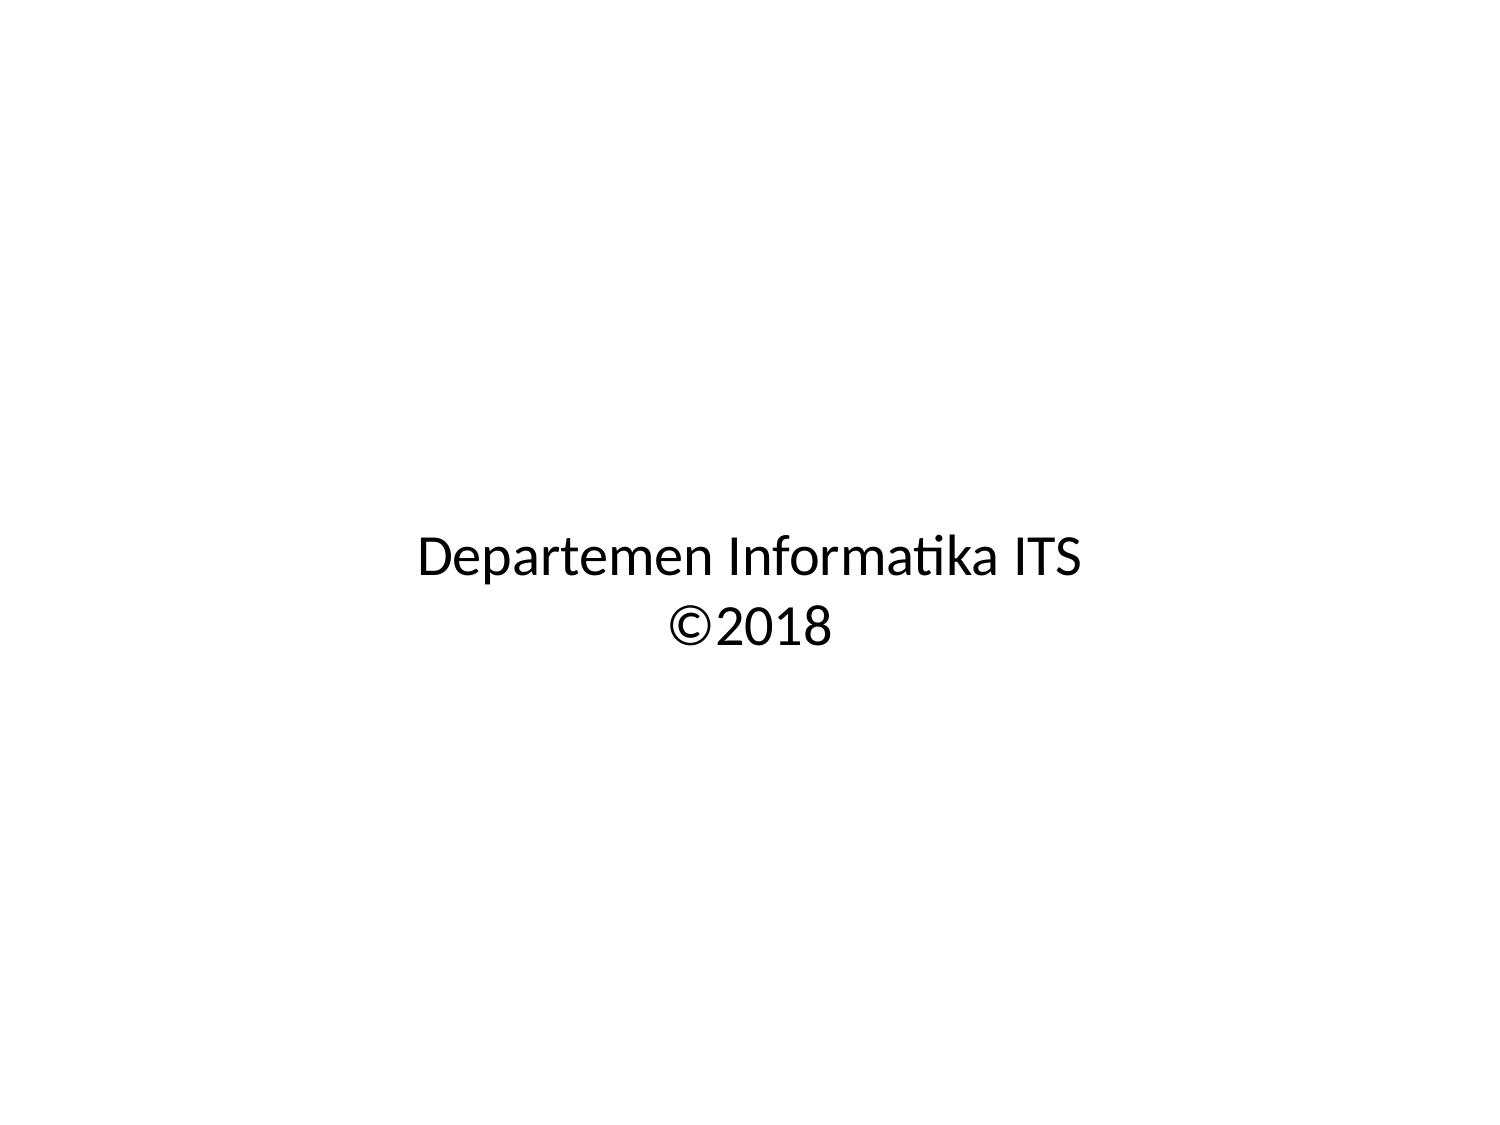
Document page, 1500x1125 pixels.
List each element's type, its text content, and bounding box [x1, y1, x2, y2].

text_box Departemen Informatika ITS ©2018 [0, 509, 1500, 665]
